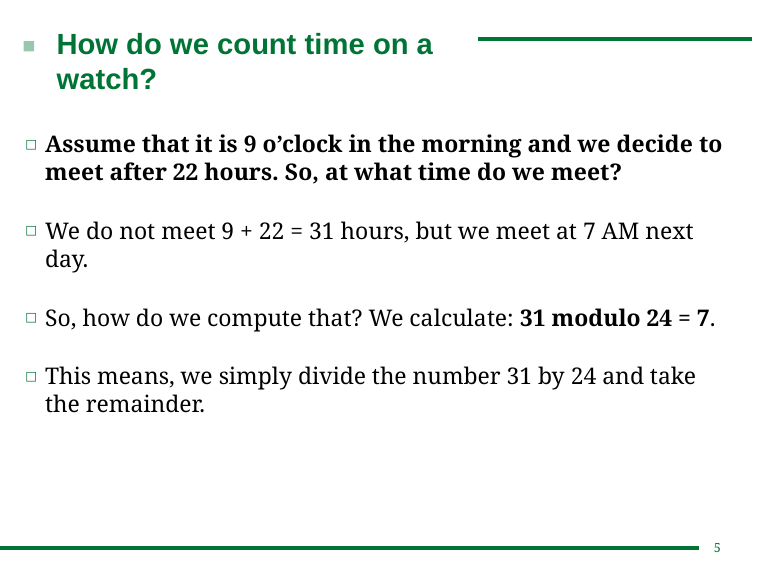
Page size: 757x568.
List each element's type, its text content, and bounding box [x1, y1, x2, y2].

text_box Assume that it is 9 o’clock in the morning and we decide to meet after 22 hours. So, at what time do we meet? We do not meet 9 + 22 = 31 hours, but we meet at 7 AM next day. So, how do we compute that? We calculate: 31 modulo 24 = 7. This means, we simply divide the number 31 by 24 and take the remainder. [23, 99, 730, 475]
text_box [23, 41, 35, 52]
title How do we count time on a watch? [54, 22, 504, 99]
slide_number 5 [707, 538, 733, 568]
